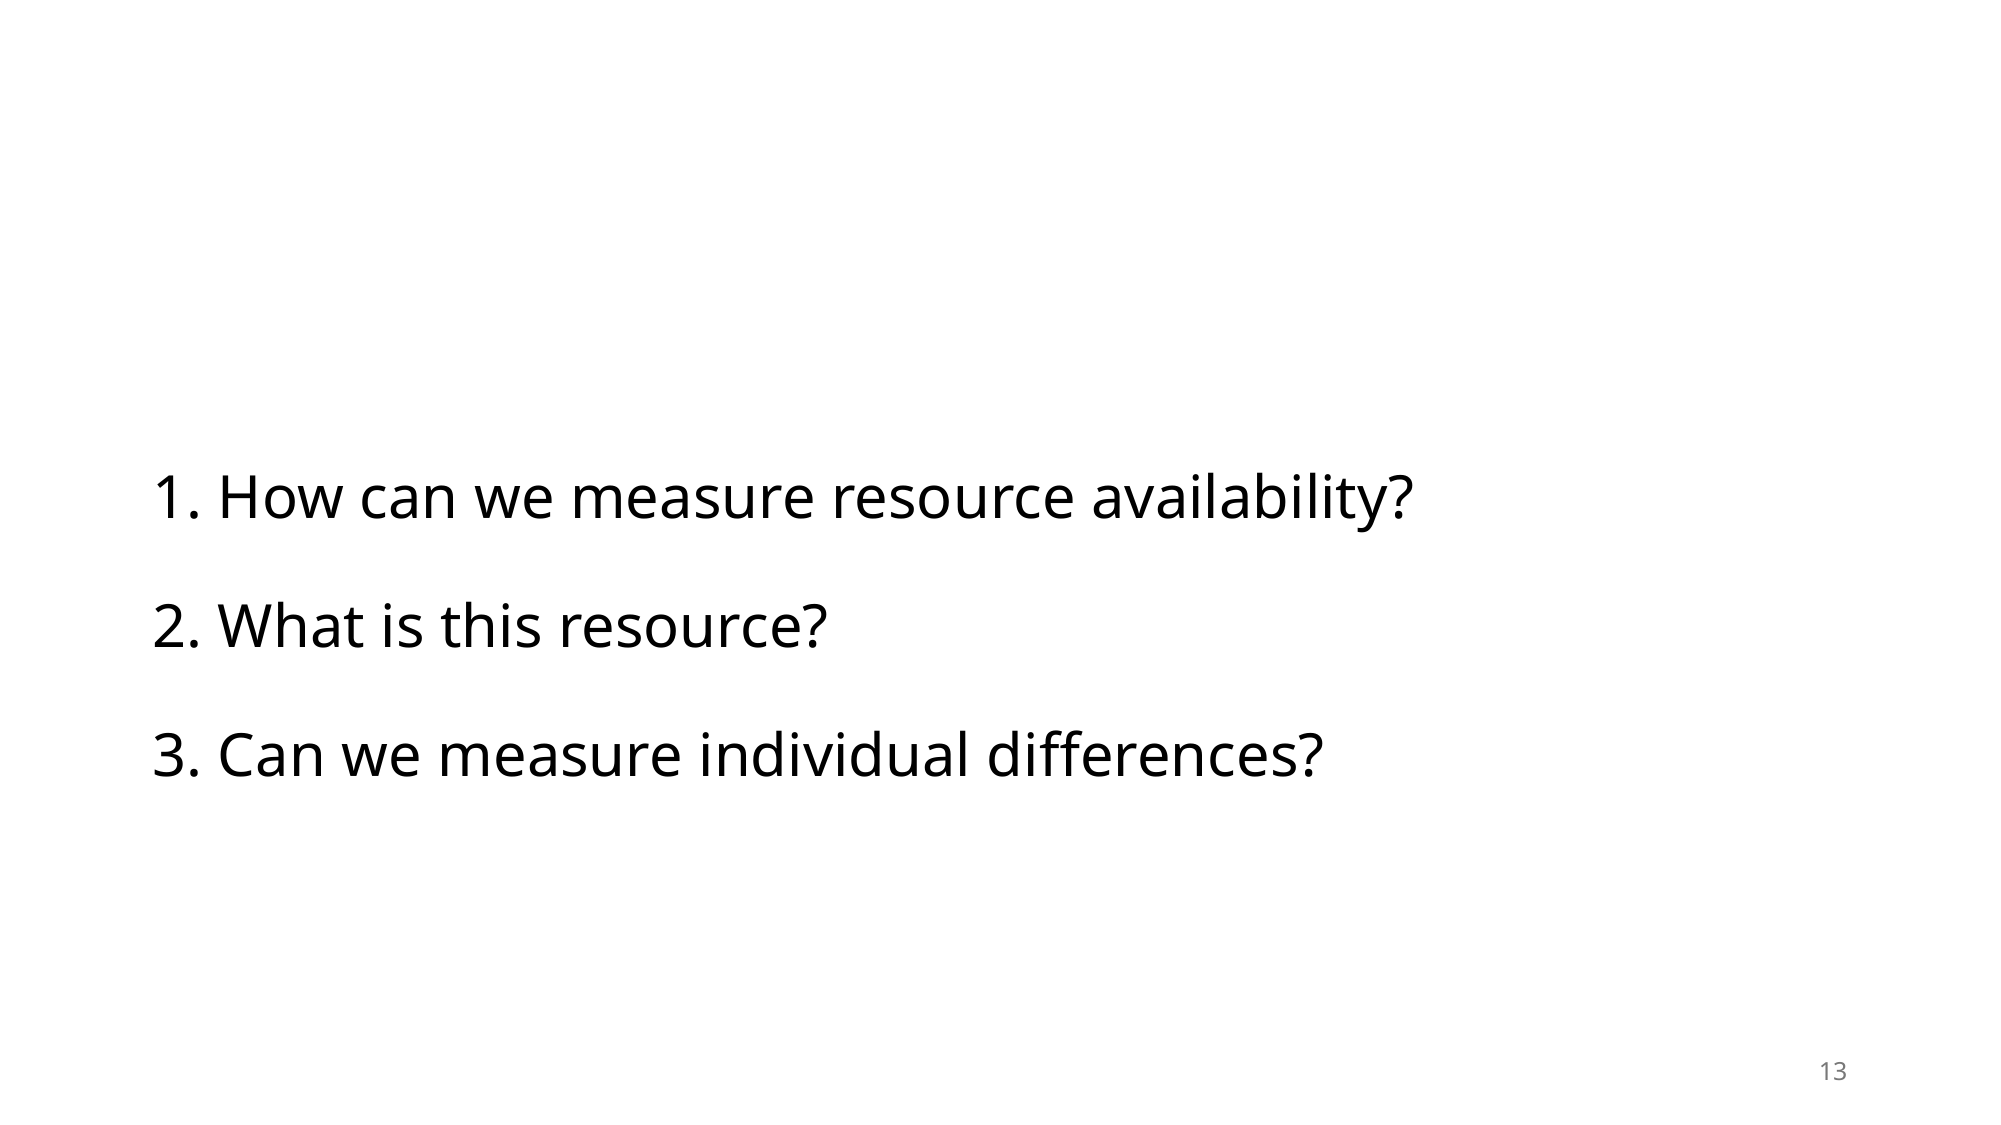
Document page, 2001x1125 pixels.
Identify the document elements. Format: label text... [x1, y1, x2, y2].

title 1. How can we measure resource availability? 2. What is this resource? 3. Can we measure individual differences? [137, 328, 1863, 797]
slide_number 13 [1412, 1042, 1863, 1103]
